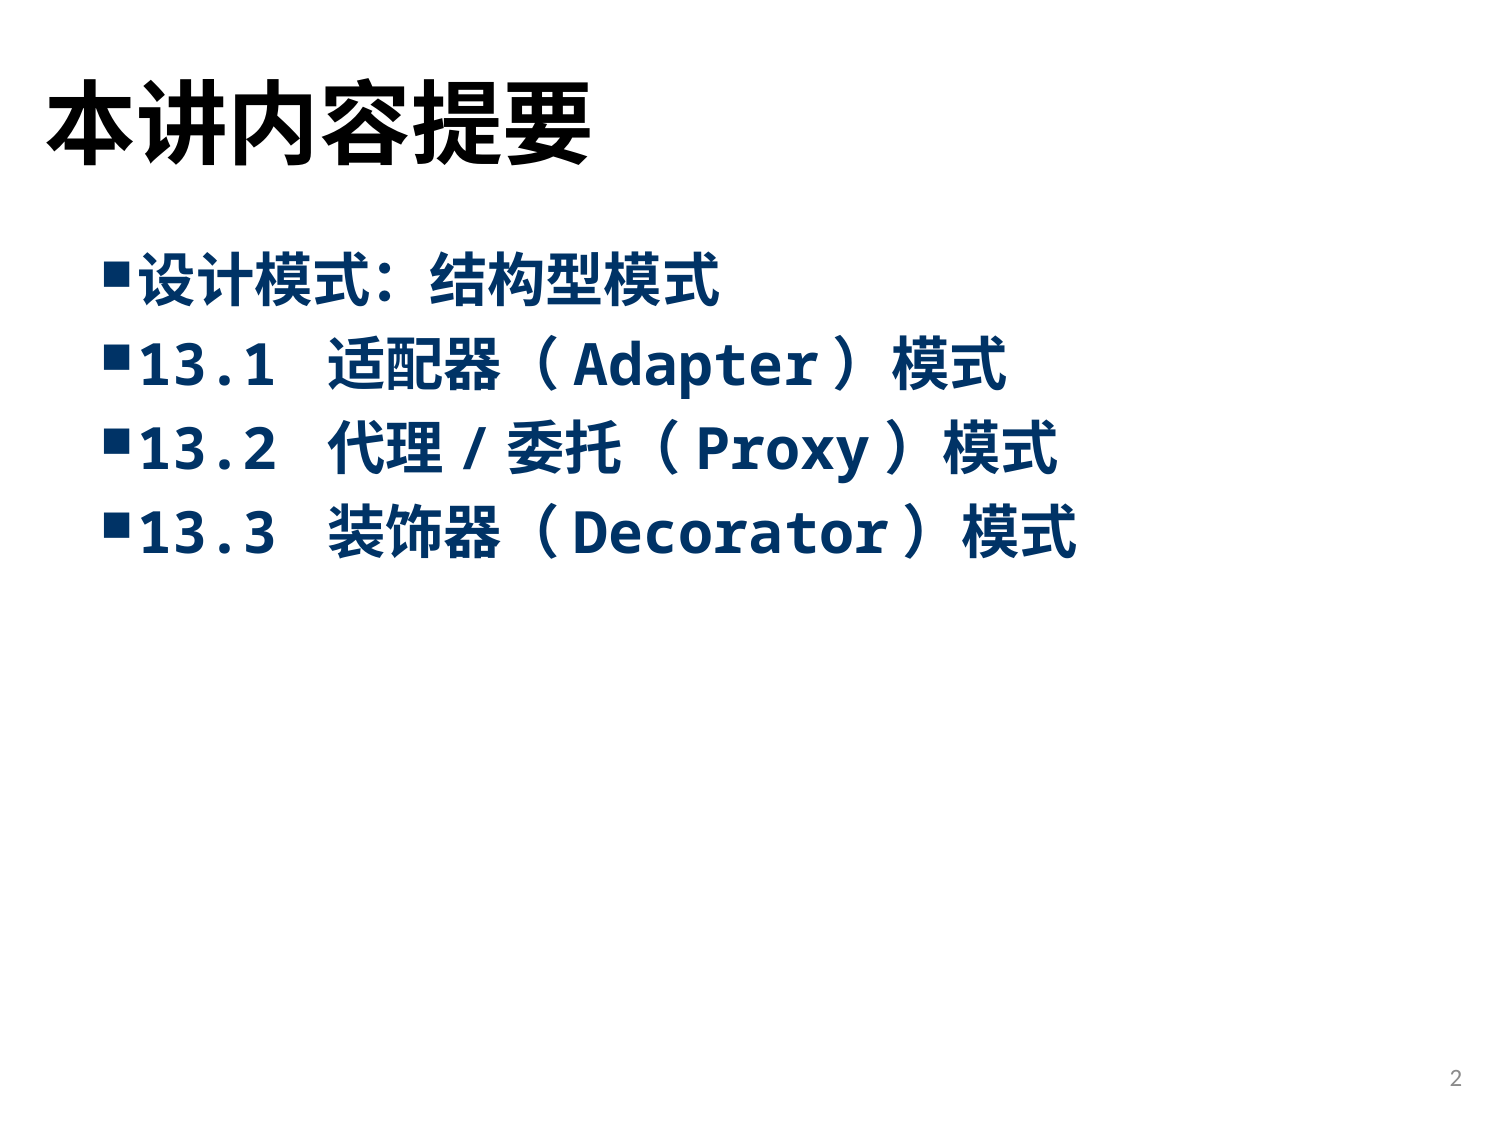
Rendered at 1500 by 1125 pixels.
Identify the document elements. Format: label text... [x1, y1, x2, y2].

list 设计模式：结构型模式 13.1 适配器（Adapter）模式 13.2 代理/委托（Proxy）模式 13.3 装饰器（Decorator）模式 [85, 244, 1483, 1024]
slide_number 2 [1139, 1046, 1478, 1107]
title 本讲内容提要 [29, 19, 1324, 237]
